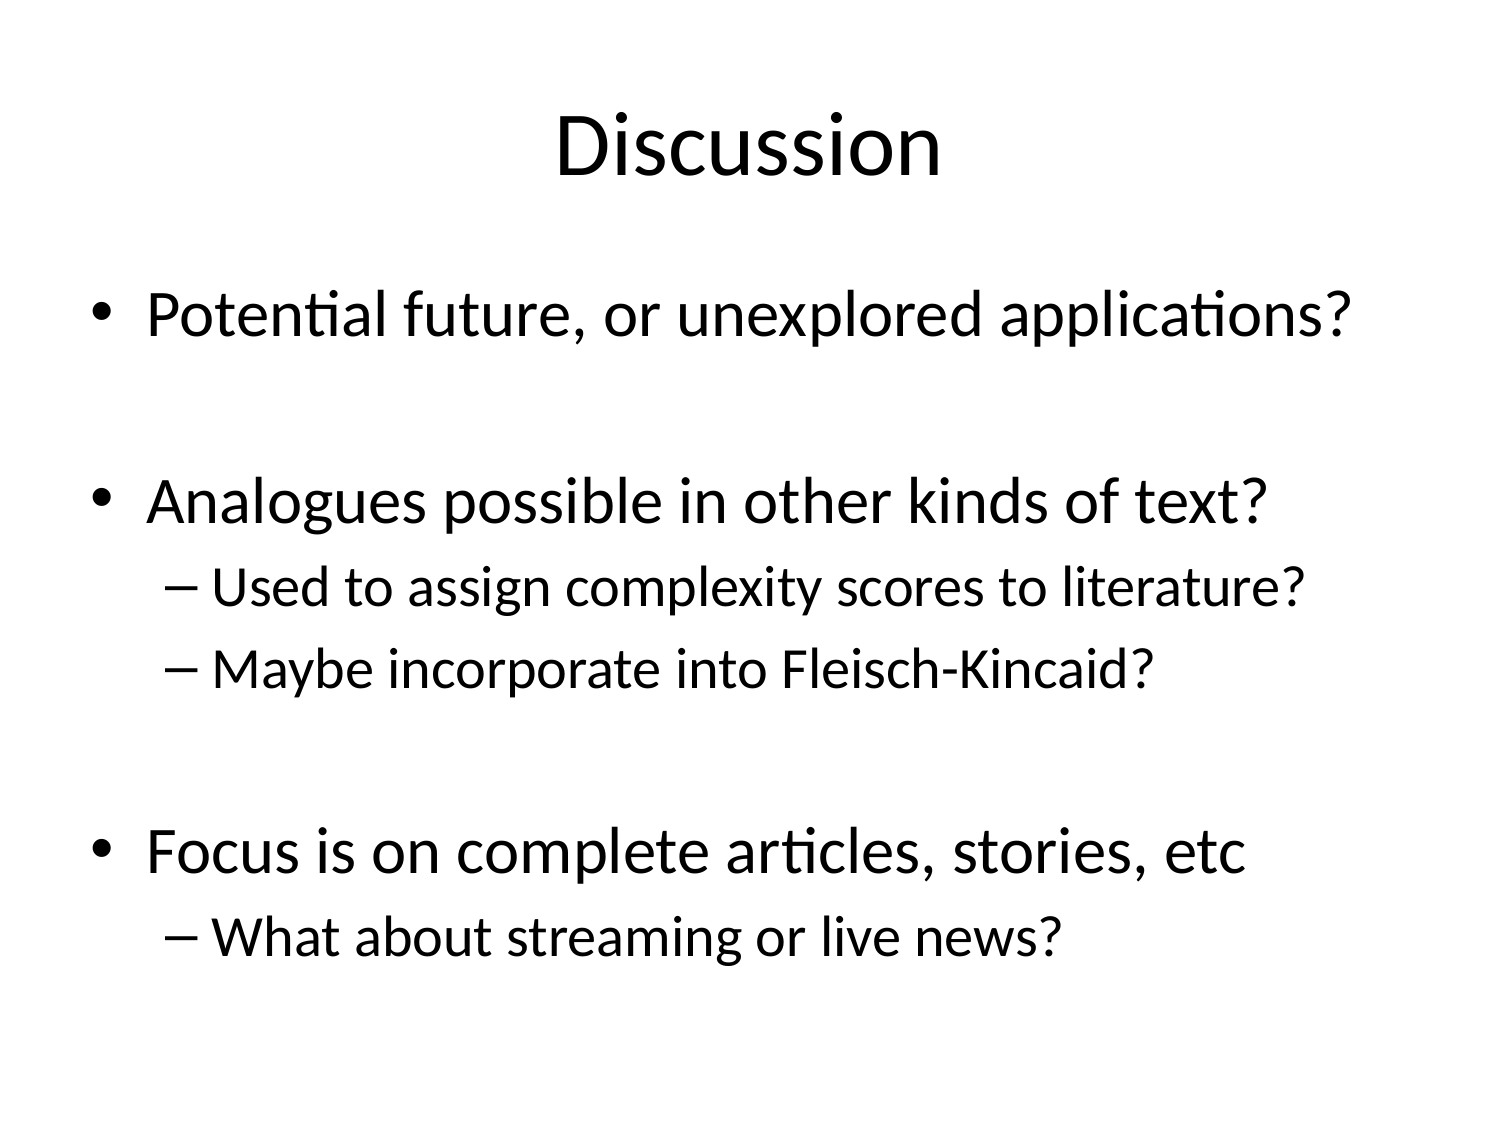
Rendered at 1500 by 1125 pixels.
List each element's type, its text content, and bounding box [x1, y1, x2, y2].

title Discussion [75, 45, 1425, 233]
list Potential future, or unexplored applications? Analogues possible in other kinds of text? Used to assign complexity scores to literature? Maybe incorporate into Fleisch-Kincaid? Focus is on complete articles, stories, etc What about streaming or live news? [75, 262, 1425, 1005]
